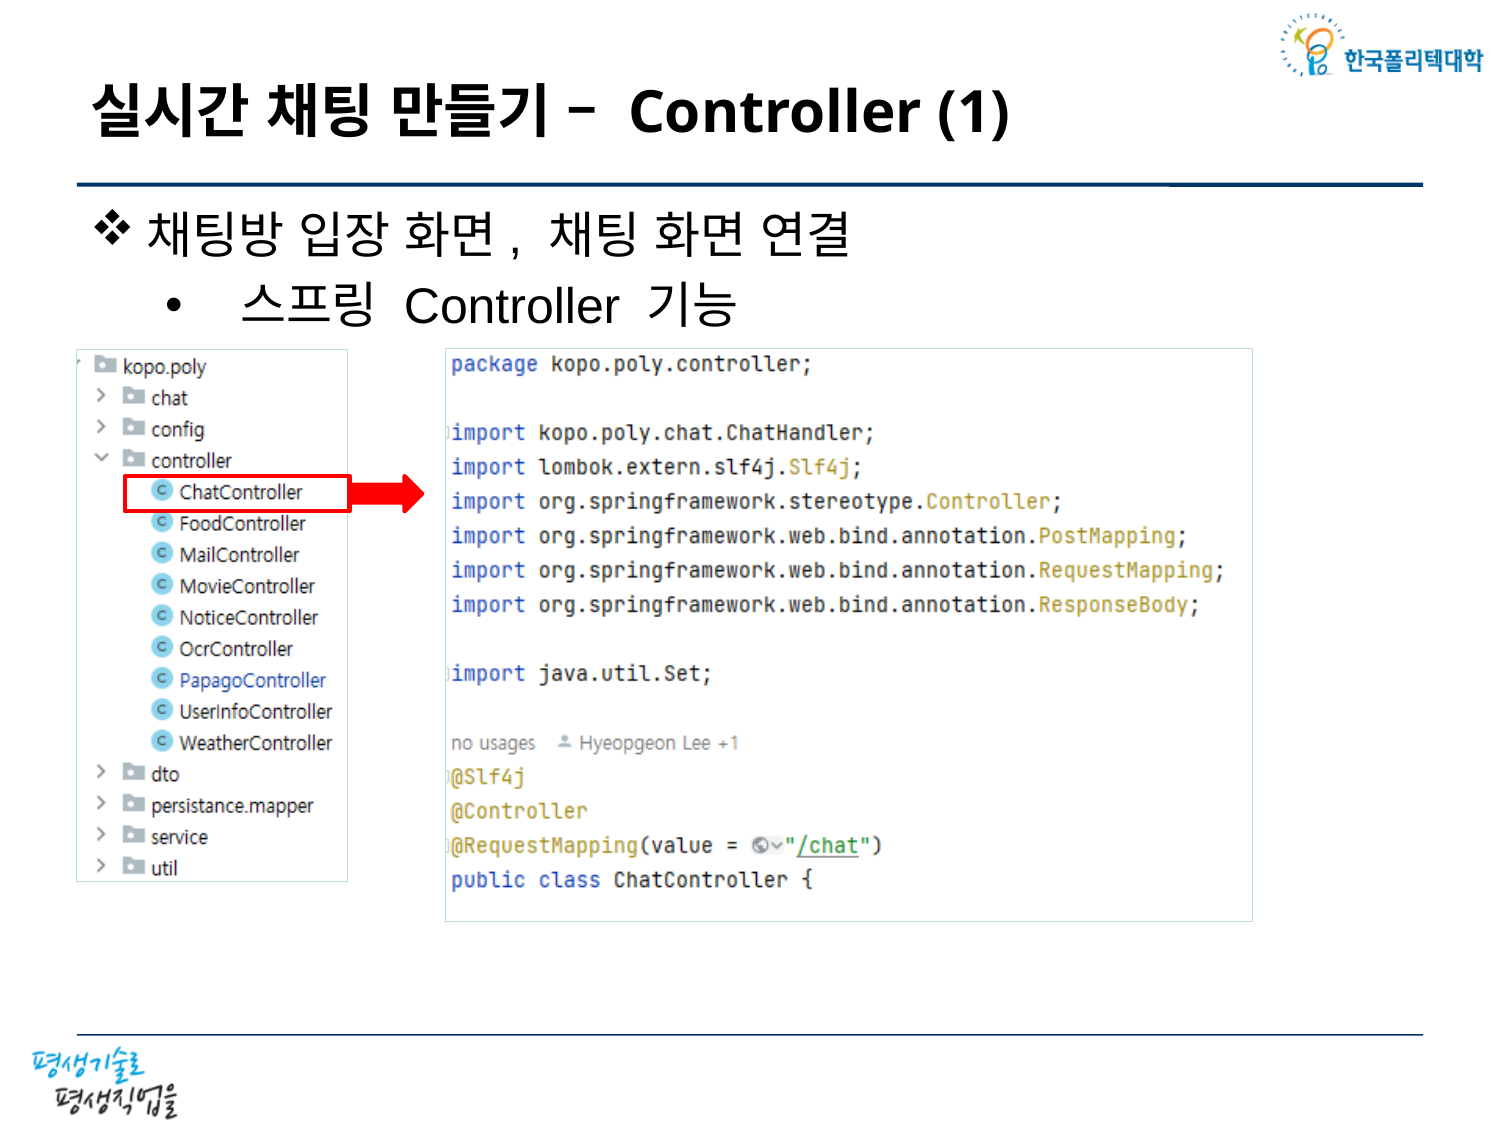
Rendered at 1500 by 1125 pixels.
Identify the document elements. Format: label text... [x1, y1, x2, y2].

list 채팅방 입장 화면, 채팅 화면 연결 스프링 Controller 기능 [74, 196, 1424, 1006]
title 실시간 채팅 만들기 – Controller (1) [74, 44, 1426, 173]
picture [444, 348, 1254, 923]
picture [1275, 6, 1489, 84]
text_box [351, 474, 425, 514]
picture [76, 349, 348, 882]
picture [17, 1039, 226, 1122]
